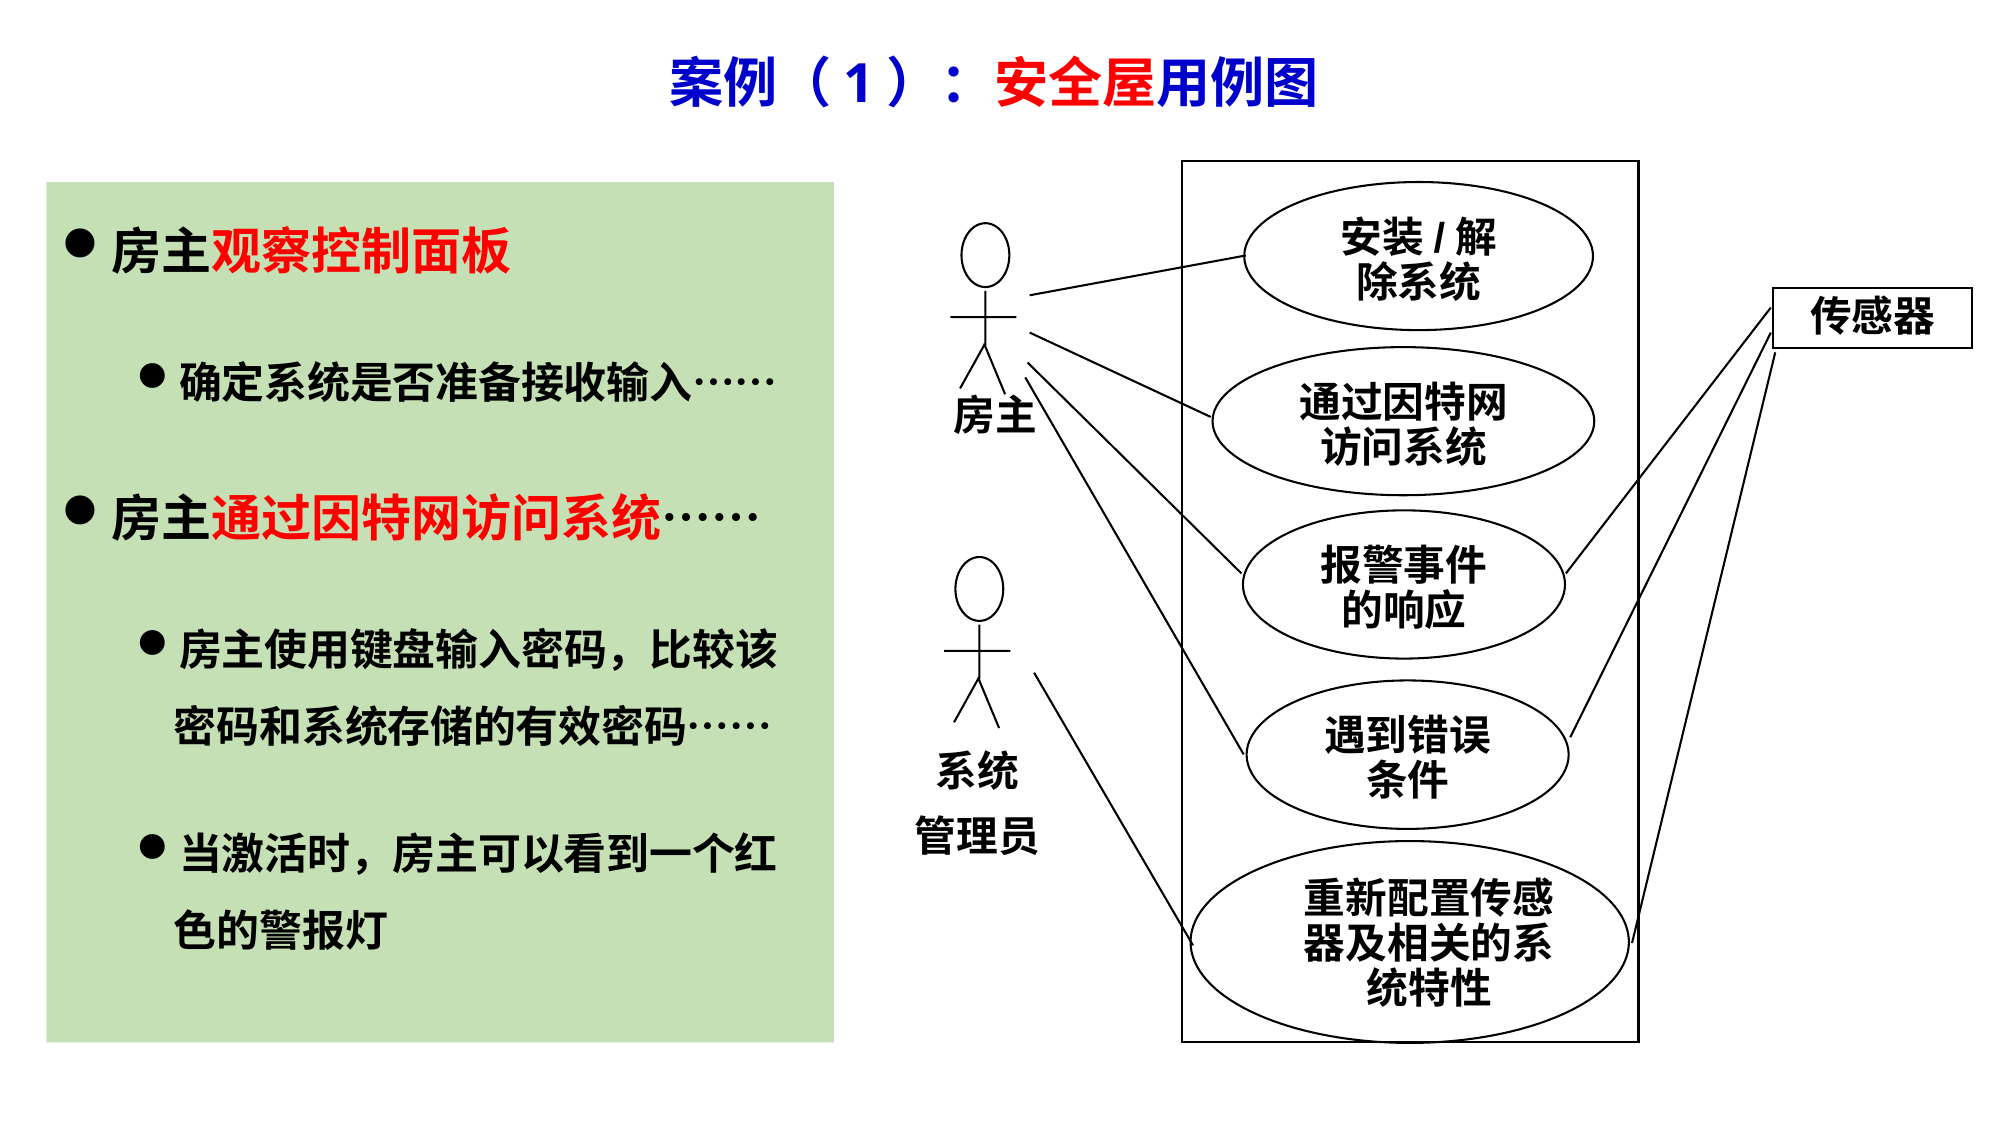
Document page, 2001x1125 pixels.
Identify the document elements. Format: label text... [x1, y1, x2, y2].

title 案例（1）：安全屋用例图 [290, 31, 1698, 122]
list 房主观察控制面板 确定系统是否准备接收输入…… 房主通过因特网访问系统…… 房主使用键盘输入密码，比较该密码和系统存储的有效密码…… 当激活时，房主可以看到一个红色的警报灯 [46, 181, 835, 1043]
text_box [884, 161, 1973, 1043]
